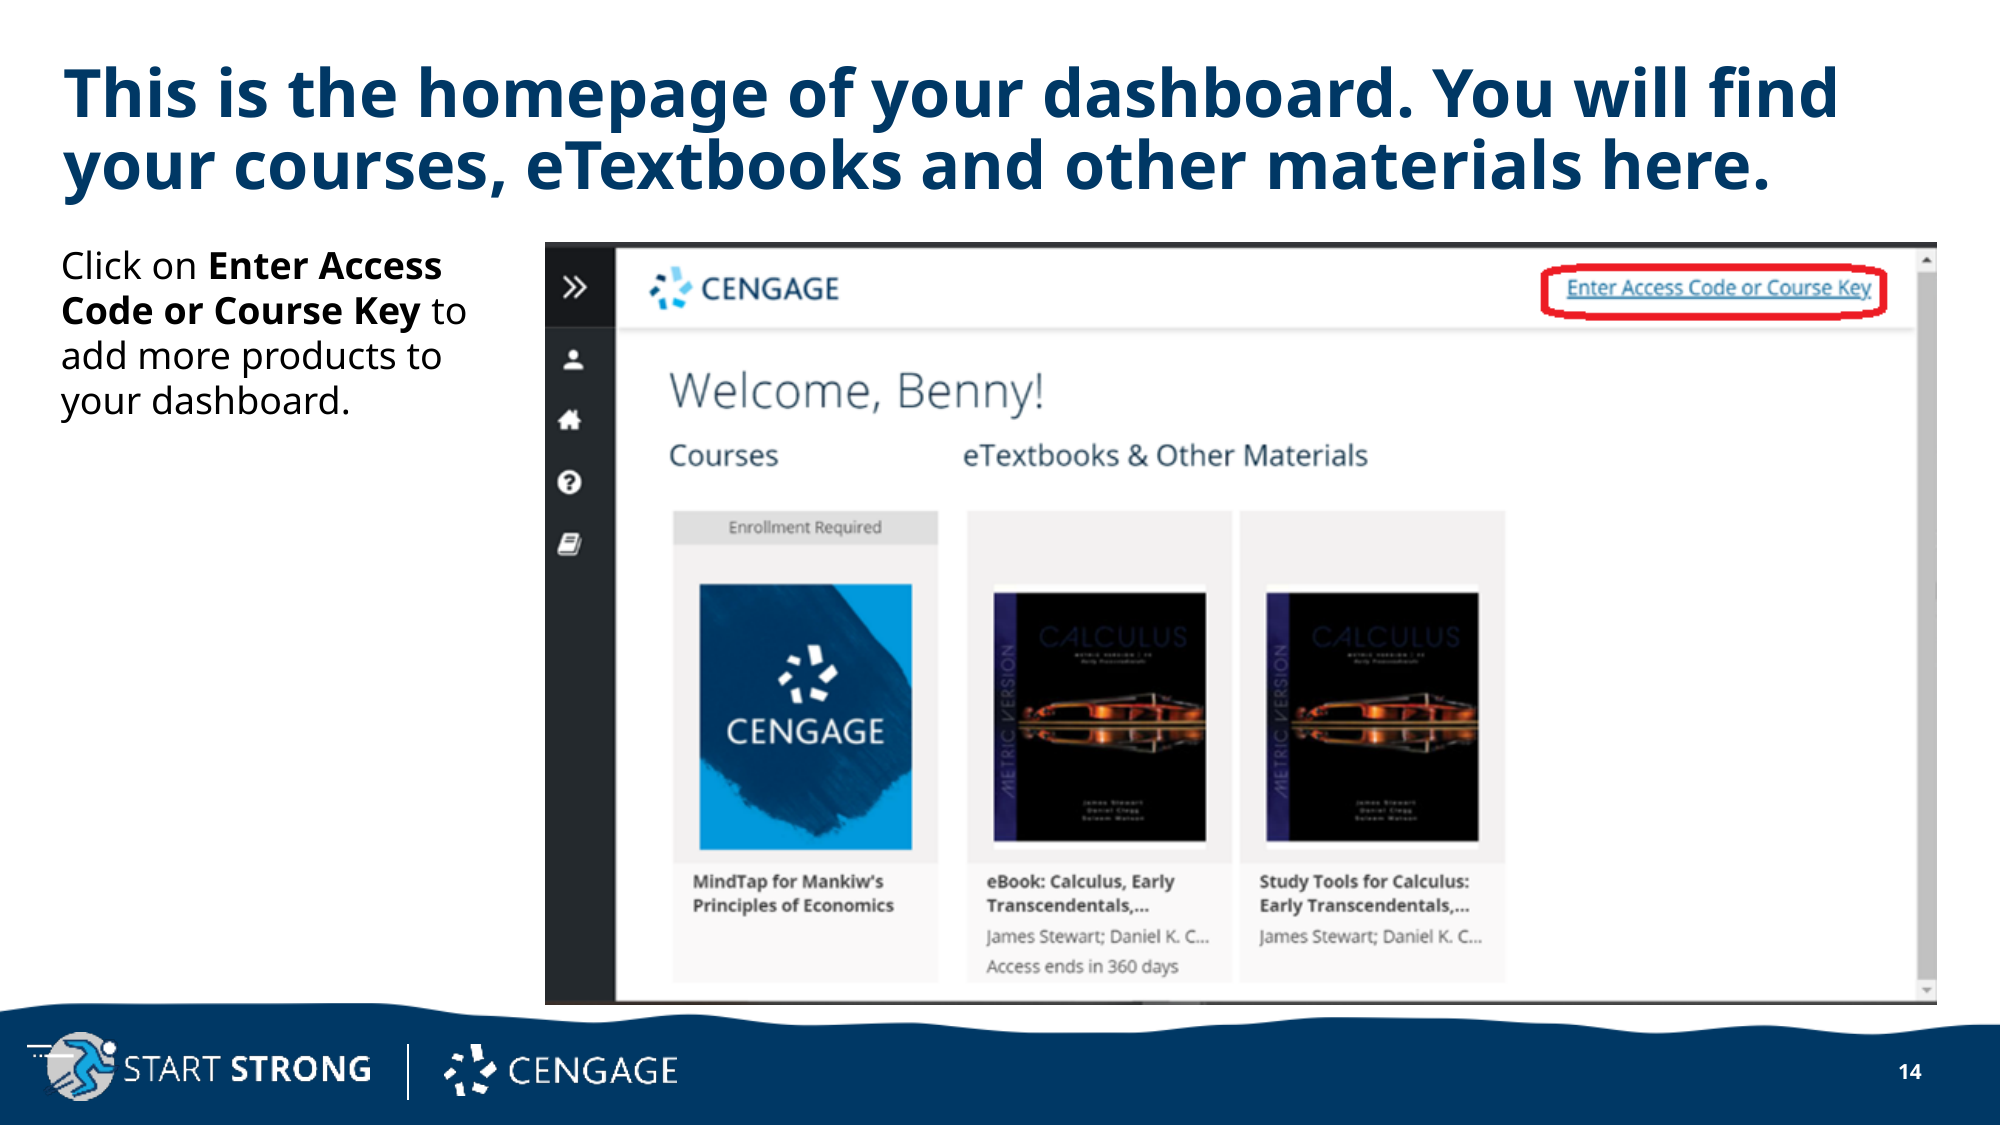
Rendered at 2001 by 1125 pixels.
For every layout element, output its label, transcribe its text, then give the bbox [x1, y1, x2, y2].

title This is the homepage of your dashboard. You will find your courses, eTextbooks and other materials here. [63, 59, 1939, 222]
picture [0, 242, 2000, 1125]
text_box Click on Enter Access Code or Course Key to add more products to your dashboard. [46, 234, 527, 430]
slide_number 14 [1486, 1042, 1937, 1103]
